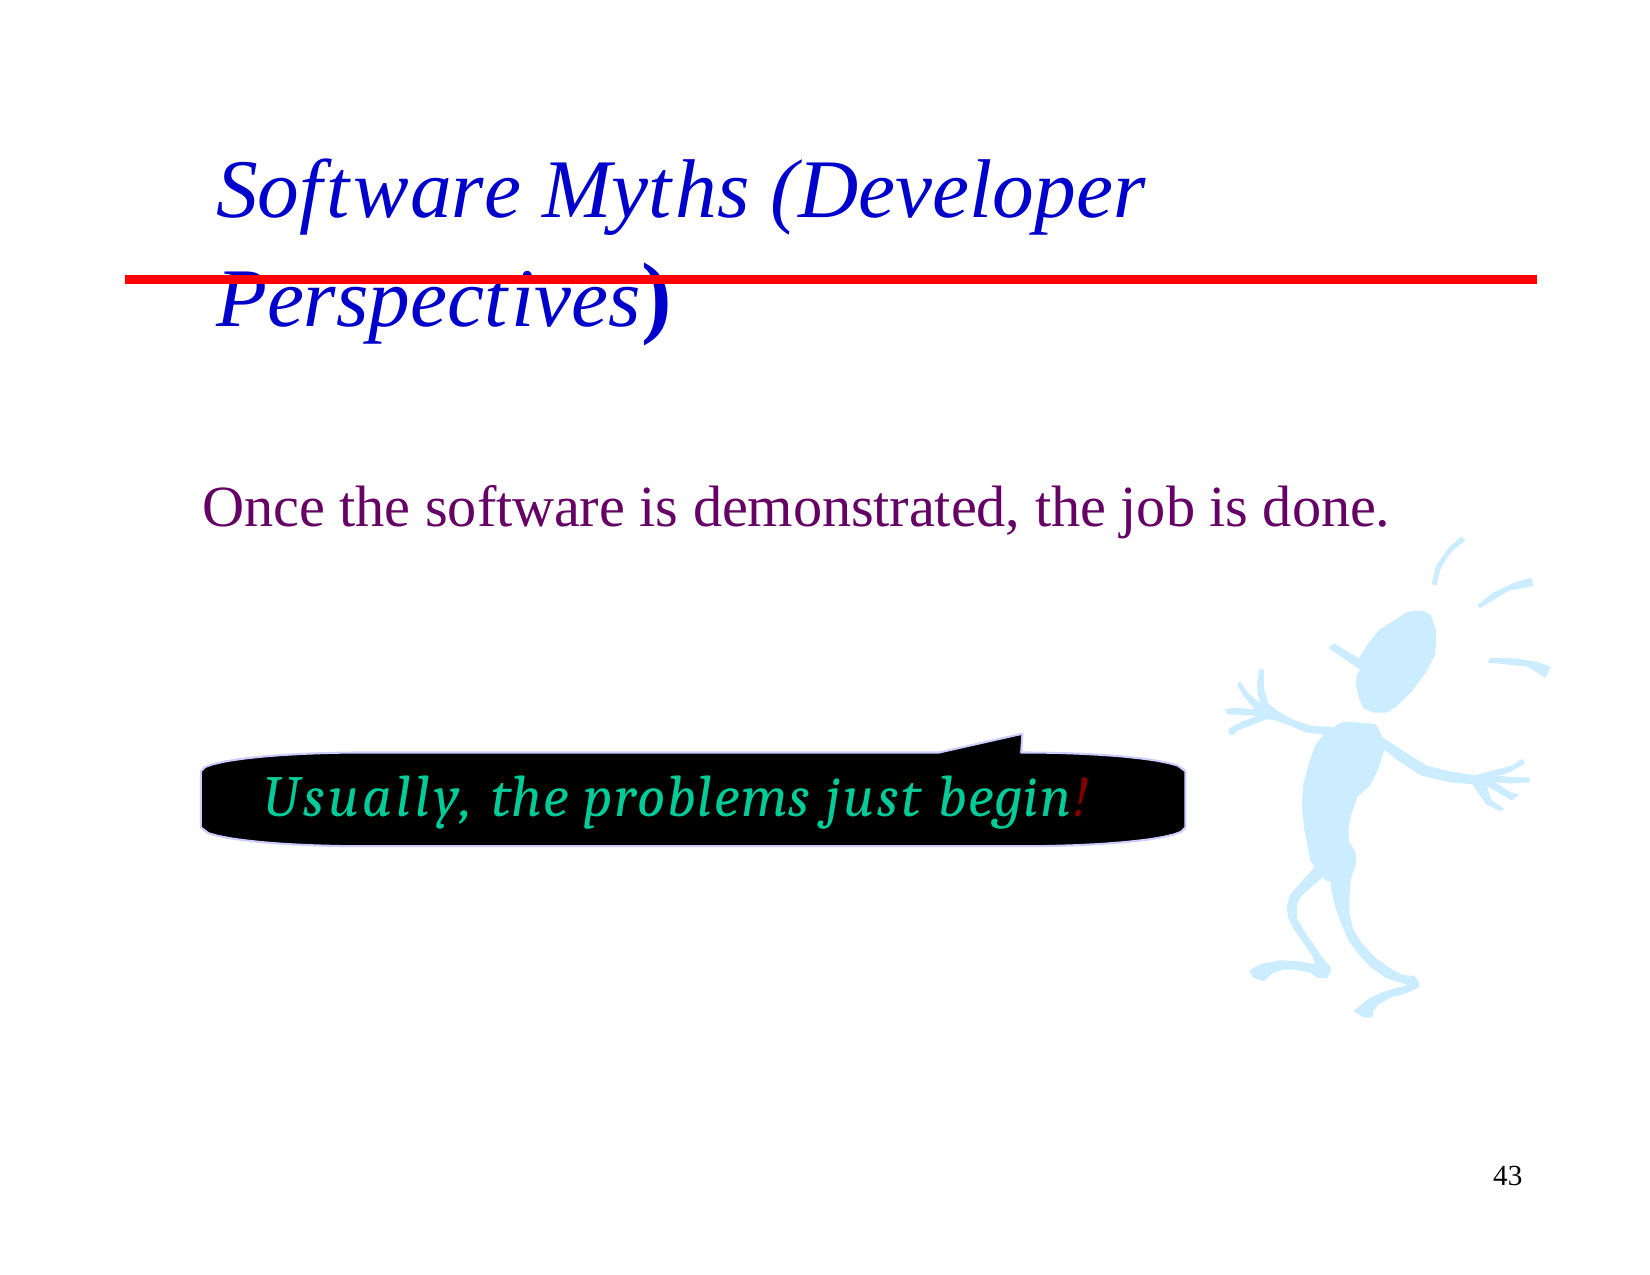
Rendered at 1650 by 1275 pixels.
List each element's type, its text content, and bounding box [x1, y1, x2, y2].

title Software Myths (Developer Perspectives) [214, 280, 1443, 348]
slide_number 43 [1486, 1161, 1529, 1275]
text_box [199, 732, 1187, 848]
title Software Myths (Developer Perspectives) [214, 132, 1443, 279]
text_box [1431, 536, 1466, 586]
text_box [1477, 577, 1534, 609]
text_box [1328, 610, 1437, 713]
text_box [1487, 657, 1551, 679]
text_box Once the software is demonstrated, the job is done. [200, 466, 1396, 539]
text_box [1224, 668, 1530, 1018]
